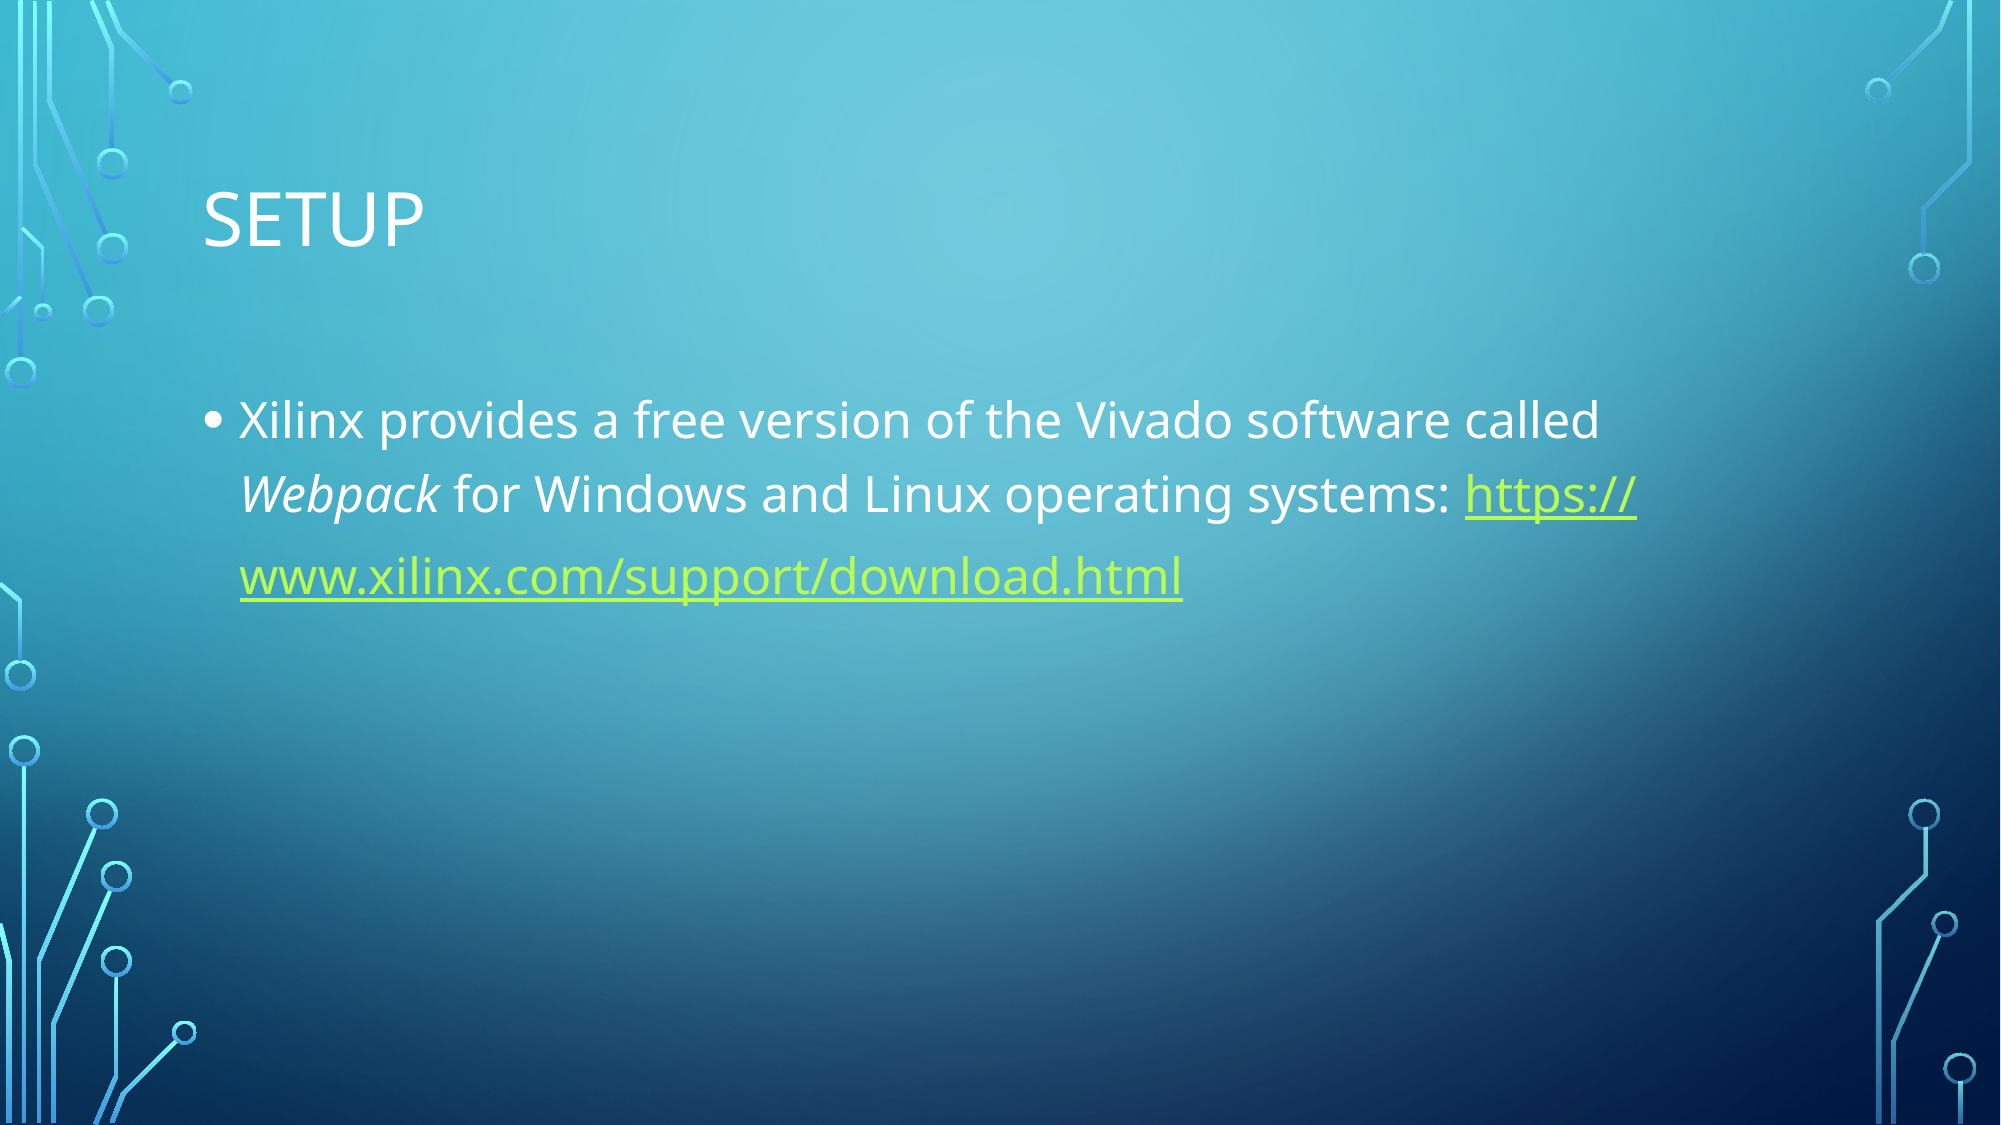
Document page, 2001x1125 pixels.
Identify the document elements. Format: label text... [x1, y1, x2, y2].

list Xilinx provides a free version of the Vivado software called Webpack for Windows and Linux operating systems: https://www.xilinx.com/support/download.html [187, 369, 1813, 950]
title setup [187, 101, 1813, 344]
